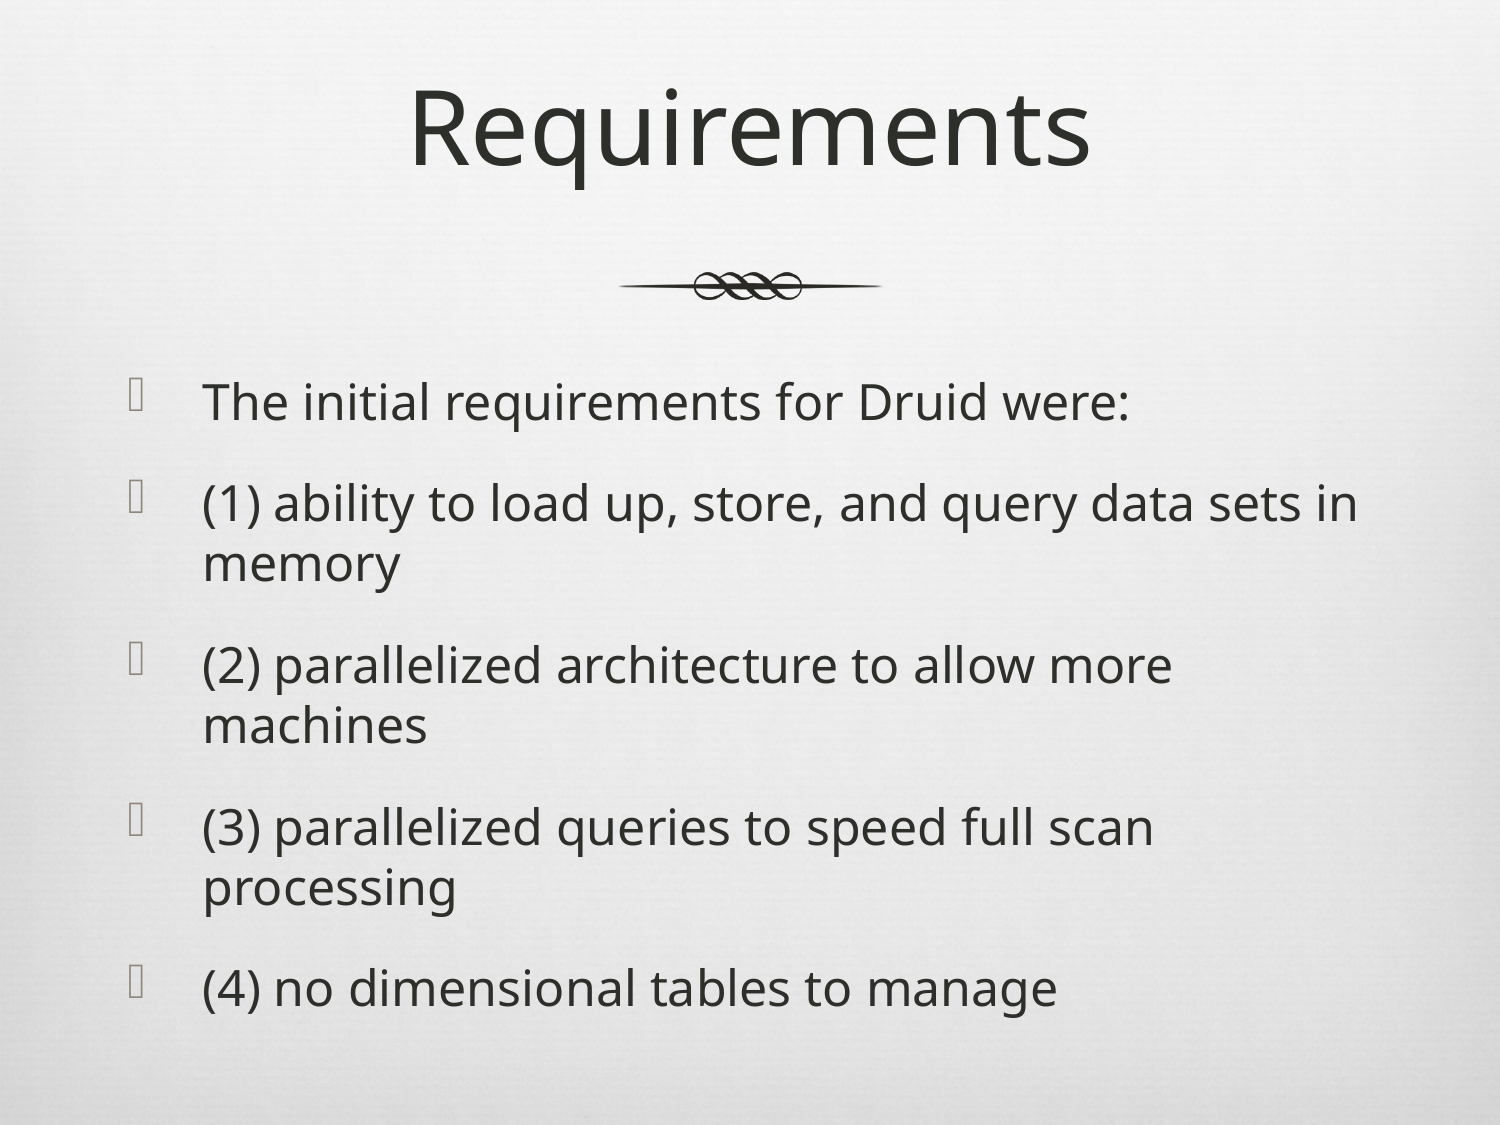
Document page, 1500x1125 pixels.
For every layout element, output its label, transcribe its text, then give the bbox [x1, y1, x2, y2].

list The initial requirements for Druid were: (1) ability to load up, store, and query data sets in memory (2) parallelized architecture to allow more machines (3) parallelized queries to speed full scan processing (4) no dimensional tables to manage [112, 362, 1388, 963]
title Requirements [112, 11, 1388, 236]
picture [615, 272, 885, 300]
